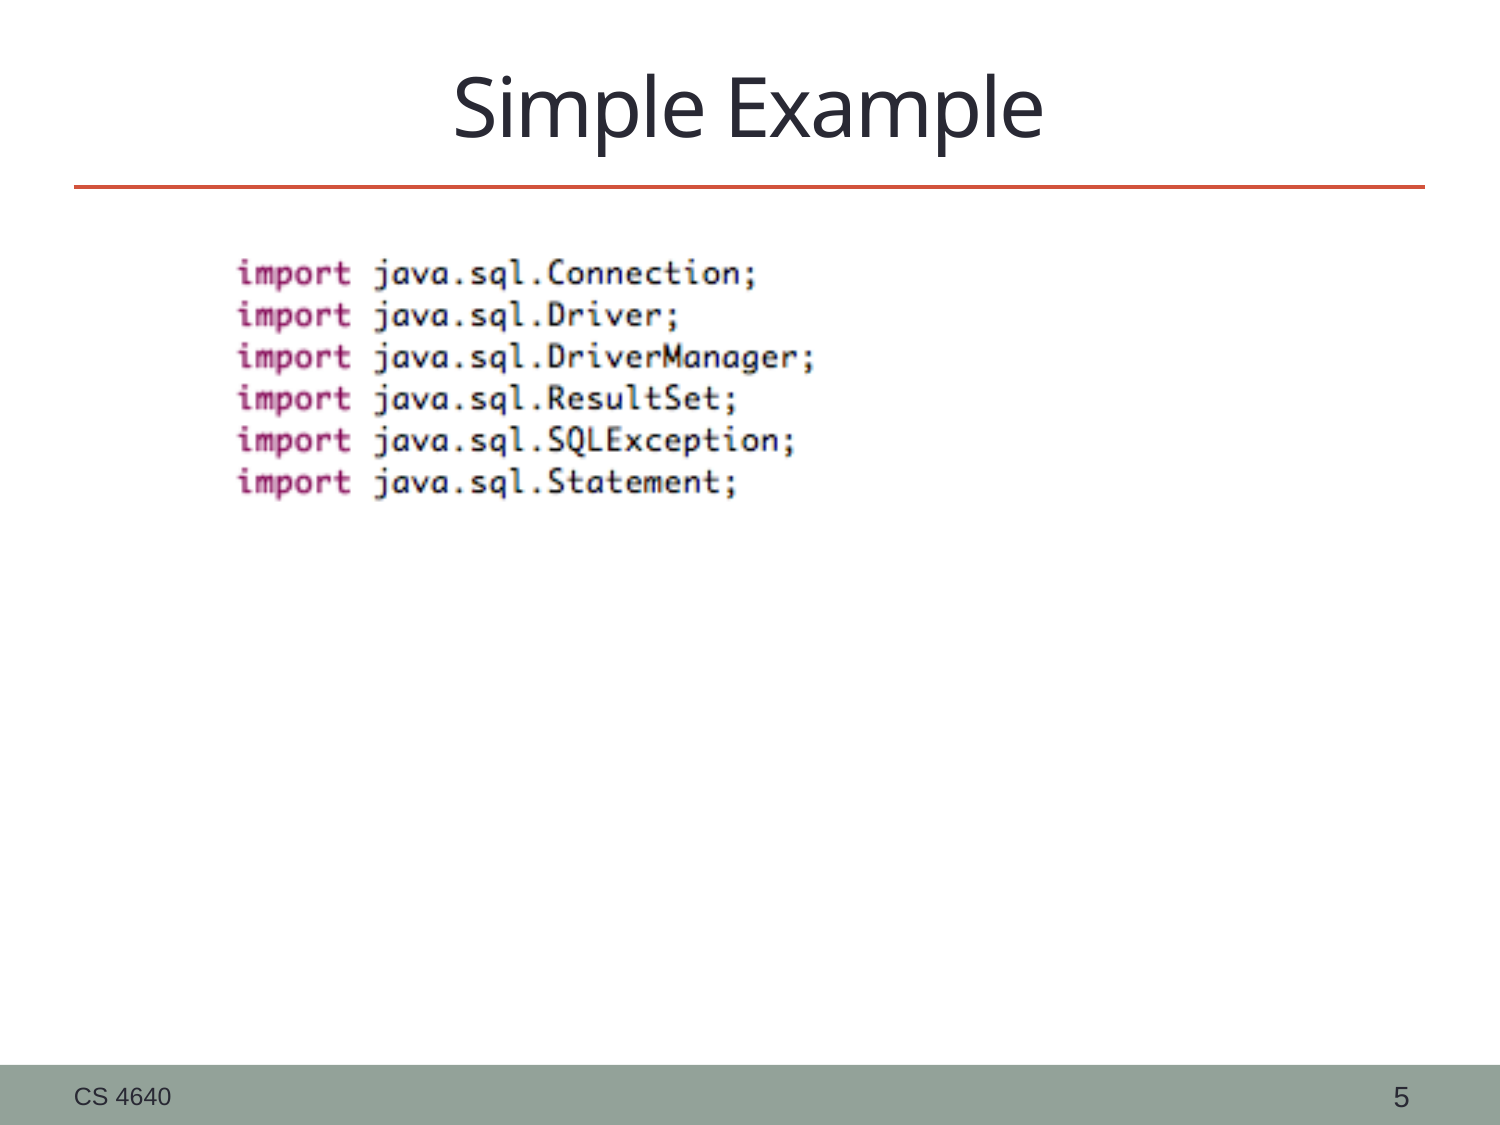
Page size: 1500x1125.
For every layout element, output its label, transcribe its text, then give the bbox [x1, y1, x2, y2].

picture [204, 232, 864, 527]
title Simple Example [75, 23, 1425, 186]
slide_number CS 4640 [58, 1068, 534, 1123]
slide_number 5 [1314, 1068, 1490, 1123]
